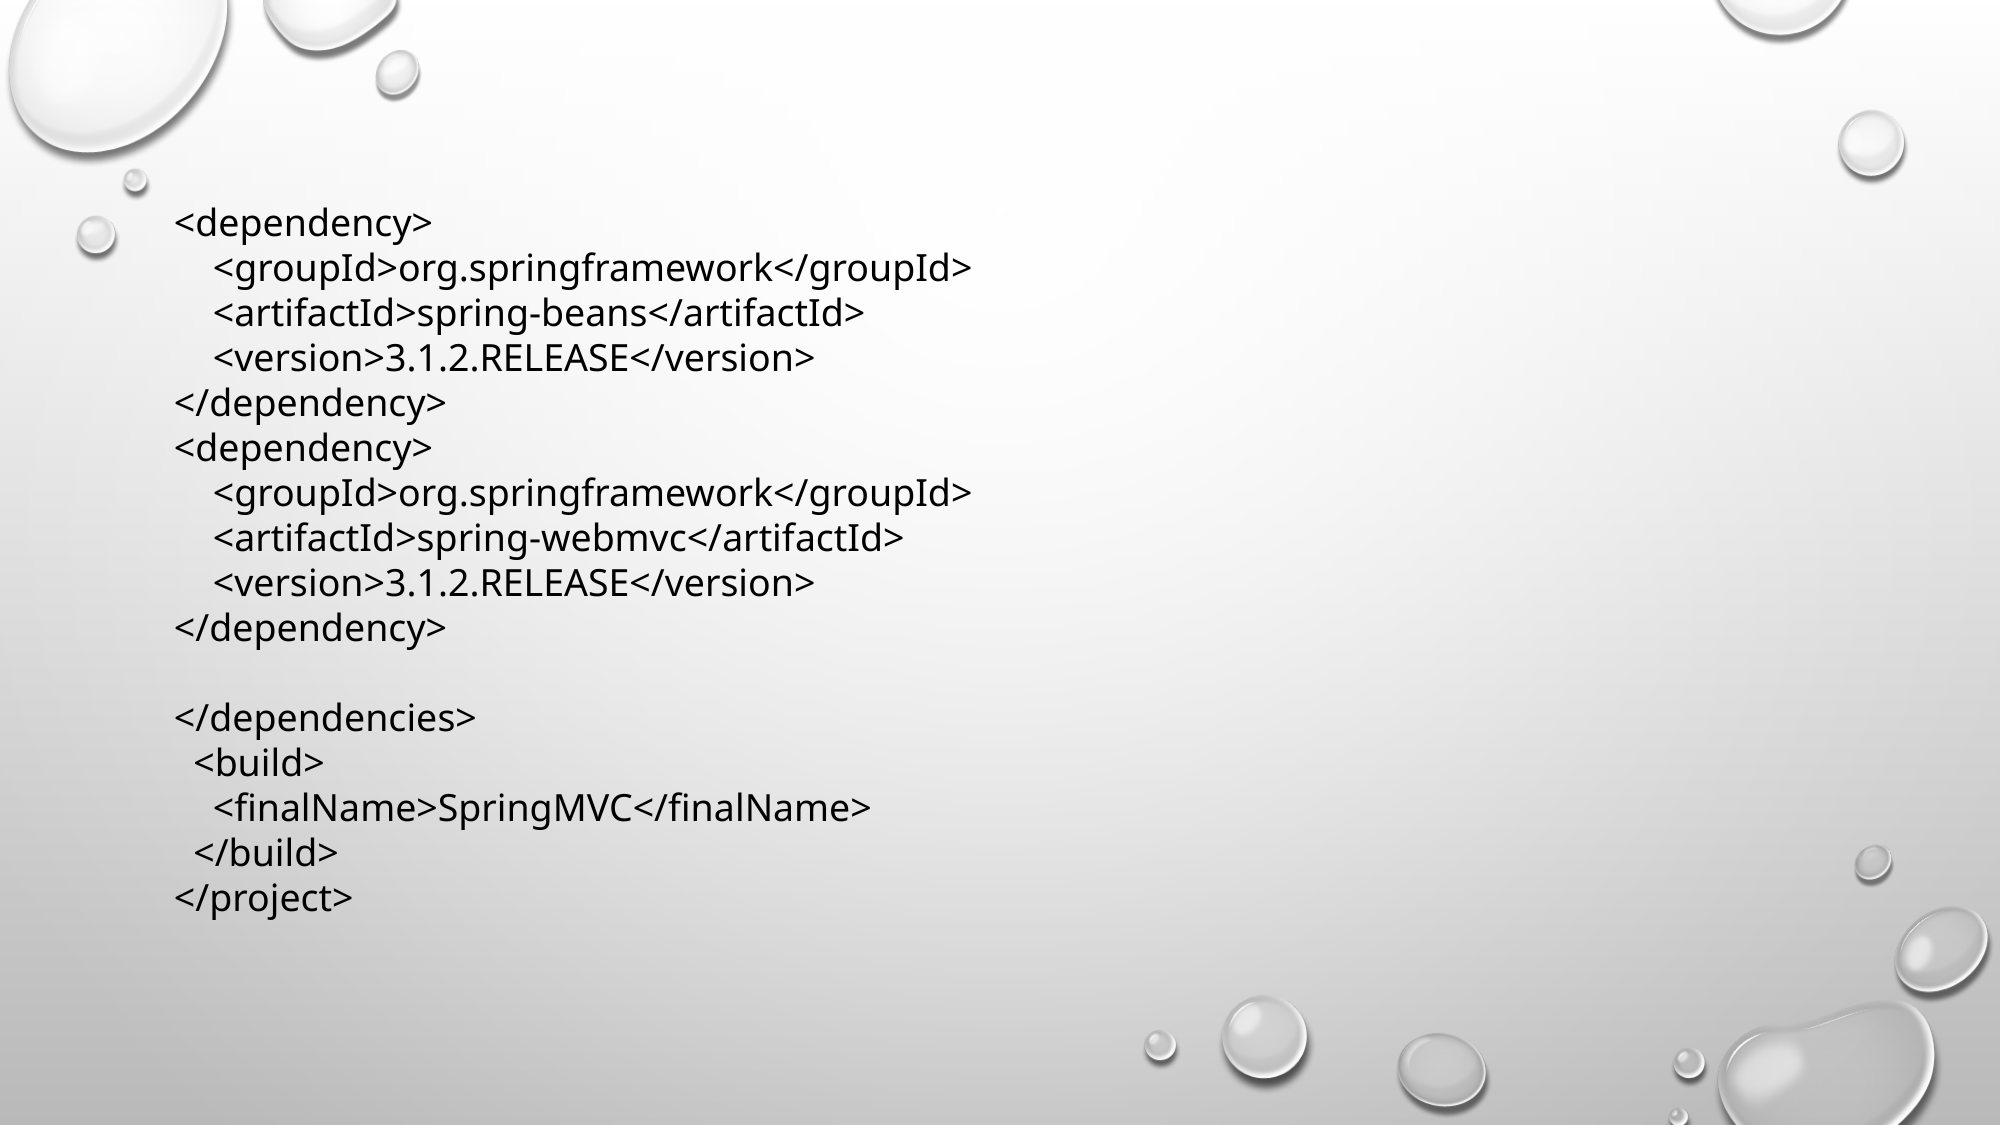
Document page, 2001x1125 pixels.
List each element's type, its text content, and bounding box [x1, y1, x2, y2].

picture [0, 0, 2000, 1125]
text_box <dependency> <groupId>org.springframework</groupId> <artifactId>spring-beans</artifactId> <version>3.1.2.RELEASE</version> </dependency> <dependency> <groupId>org.springframework</groupId> <artifactId>spring-webmvc</artifactId> <version>3.1.2.RELEASE</version> </dependency> </dependencies> <build> <finalName>SpringMVC</finalName> </build> </project> [159, 191, 1500, 927]
